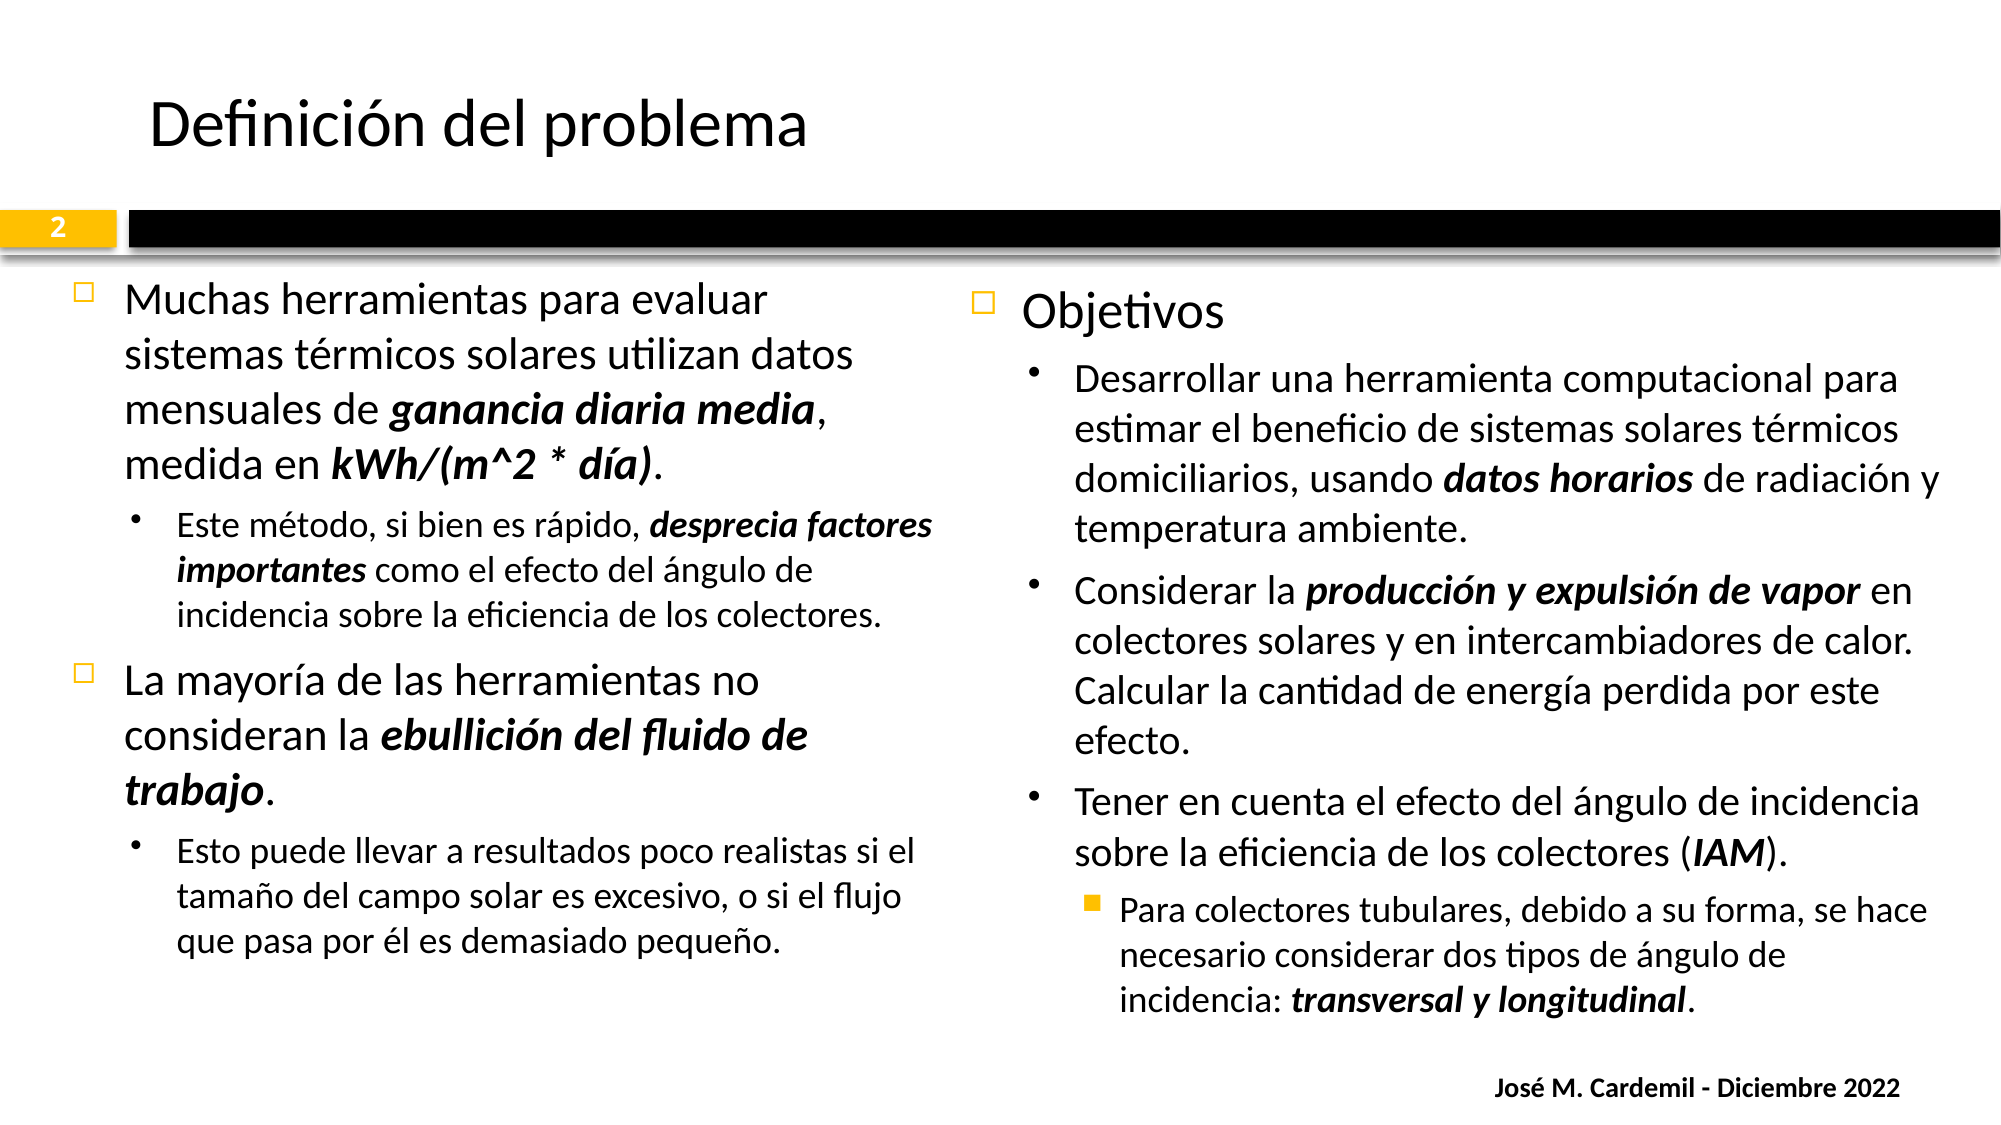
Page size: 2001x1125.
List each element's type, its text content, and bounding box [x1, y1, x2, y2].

title Definición del problema [133, 37, 1915, 200]
list Objetivos Desarrollar una herramienta computacional para estimar el beneficio de sistemas solares térmicos domiciliarios, usando datos horarios de radiación y temperatura ambiente. Considerar la producción y expulsión de vapor en colectores solares y en intercambiadores de calor. Calcular la cantidad de energía perdida por este efecto. Tener en cuenta el efecto del ángulo de incidencia sobre la eficiencia de los colectores (IAM). Para colectores tubulares, debido a su forma, se hace necesario considerar dos tipos de ángulo de incidencia: transversal y longitudinal. [952, 267, 1969, 1050]
slide_number 2 [0, 208, 117, 249]
list Muchas herramientas para evaluar sistemas térmicos solares utilizan datos mensuales de ganancia diaria media, medida en kWh/(m^2 * día). Este método, si bien es rápido, desprecia factores importantes como el efecto del ángulo de incidencia sobre la eficiencia de los colectores. La mayoría de las herramientas no consideran la ebullición del fluido de trabajo. Esto puede llevar a resultados poco realistas si el tamaño del campo solar es excesivo, o si el flujo que pasa por él es demasiado pequeño. [55, 260, 953, 1071]
footer José M. Cardemil - Diciembre 2022 [731, 1056, 1918, 1117]
